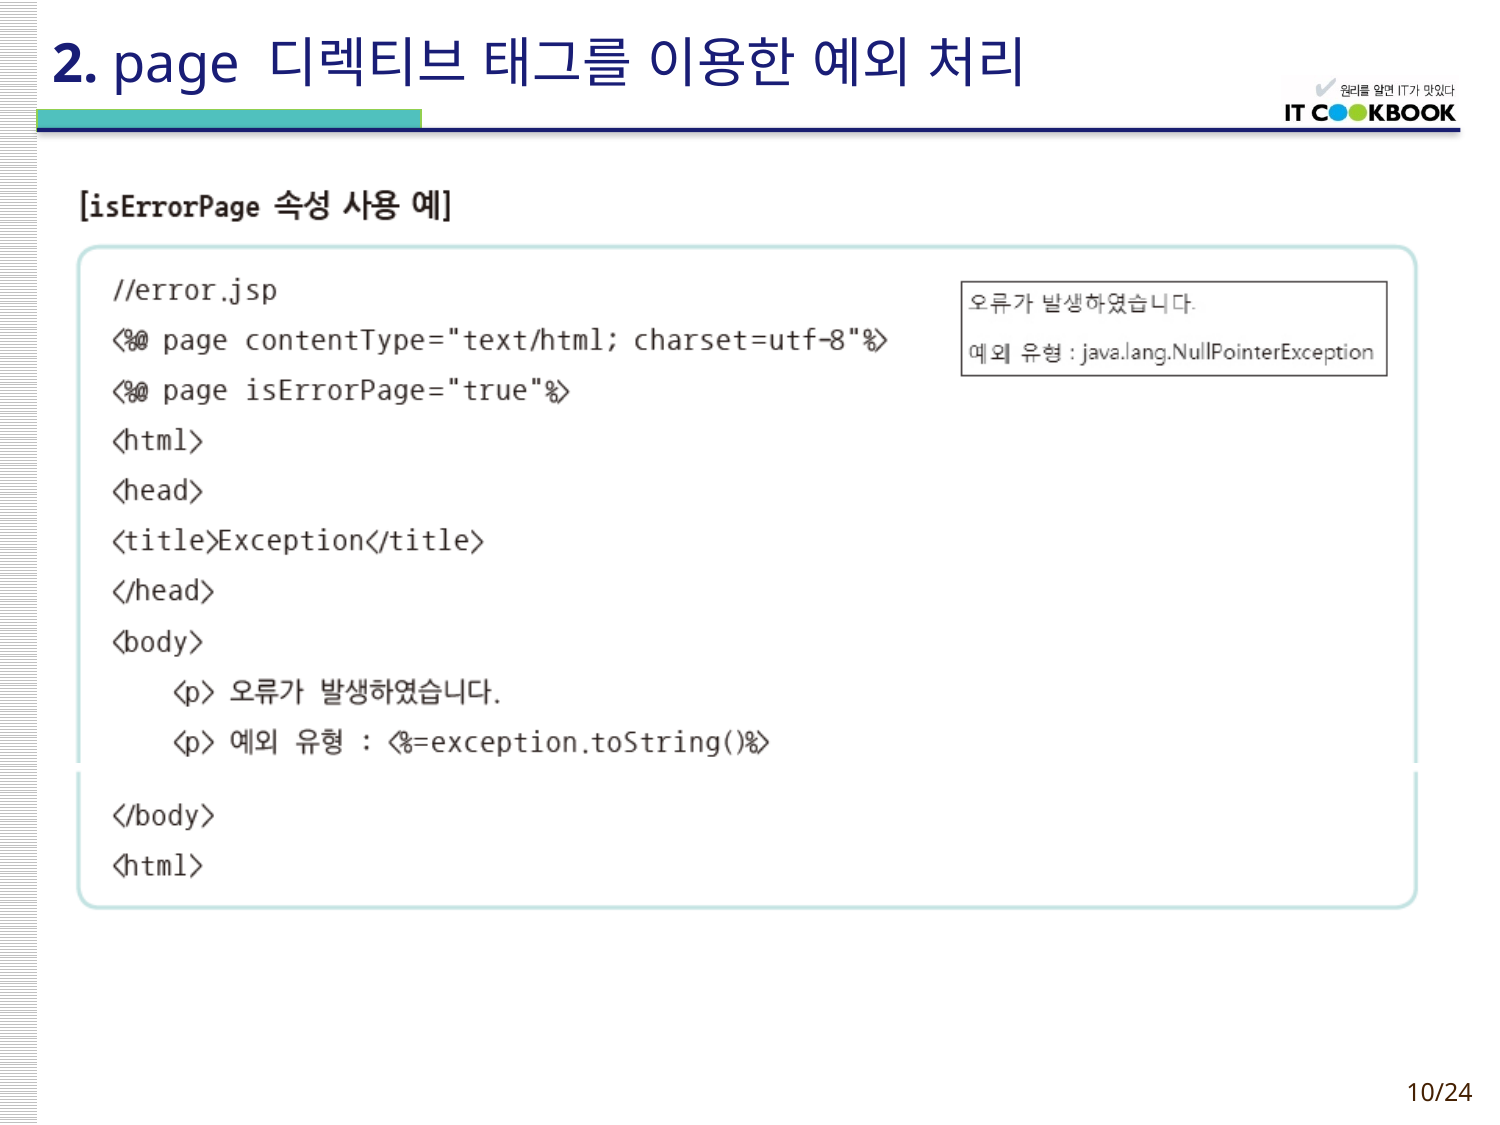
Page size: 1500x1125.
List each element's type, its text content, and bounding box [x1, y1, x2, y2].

picture [1281, 75, 1459, 123]
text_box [62, 178, 1438, 919]
title 2. page 디렉티브 태그를 이용한 예외 처리 [37, 13, 1278, 109]
